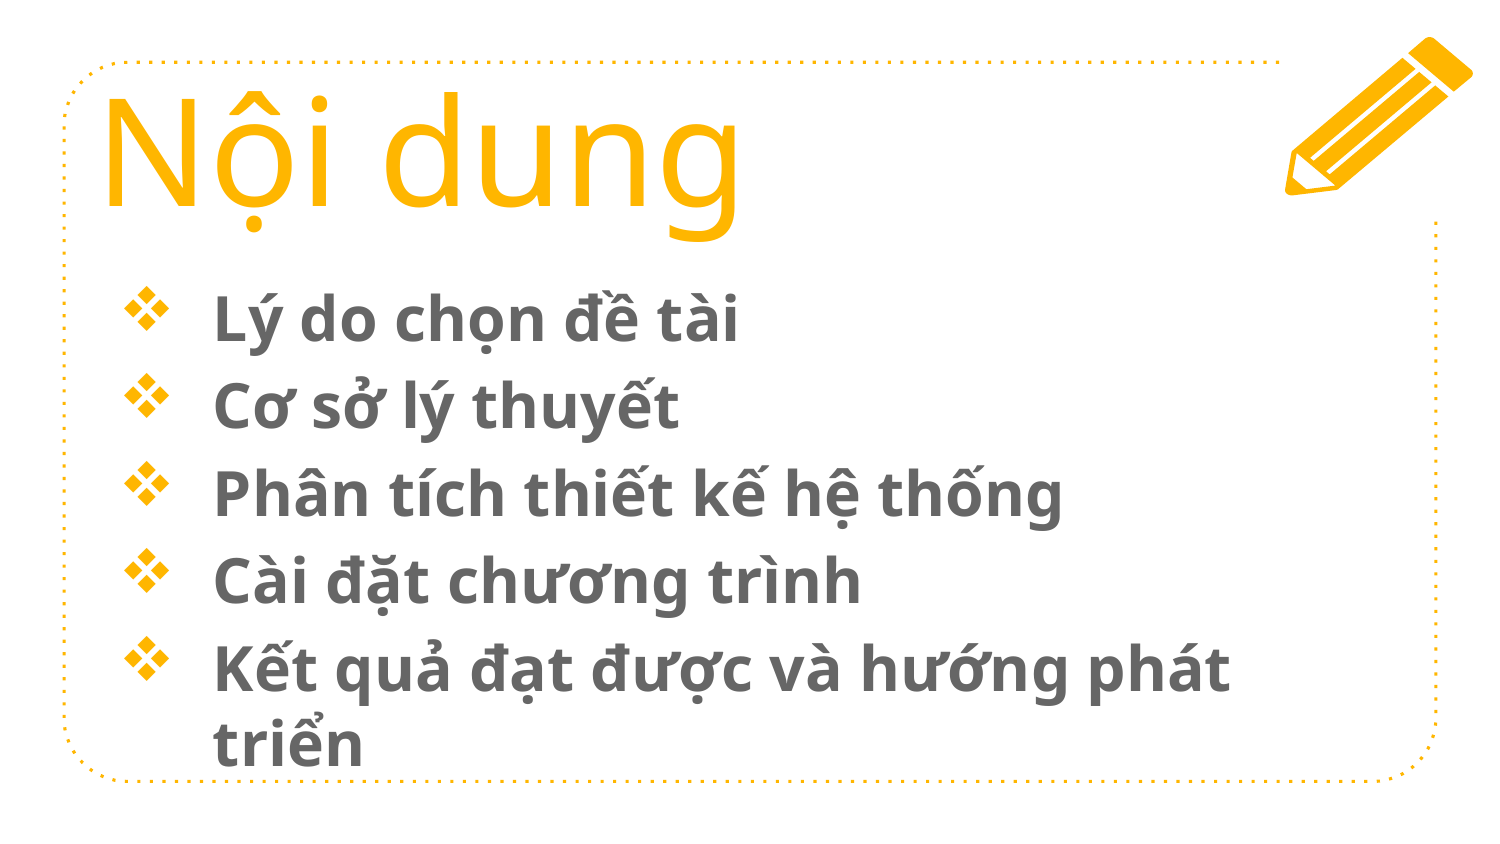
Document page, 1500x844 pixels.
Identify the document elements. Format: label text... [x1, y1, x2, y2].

title Nội dung [80, 60, 898, 251]
text_box Lý do chọn đề tài Cơ sở lý thuyết Phân tích thiết kế hệ thống Cài đặt chương trình Kết quả đạt được và hướng phát triển [104, 264, 1409, 581]
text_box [1284, 36, 1474, 196]
